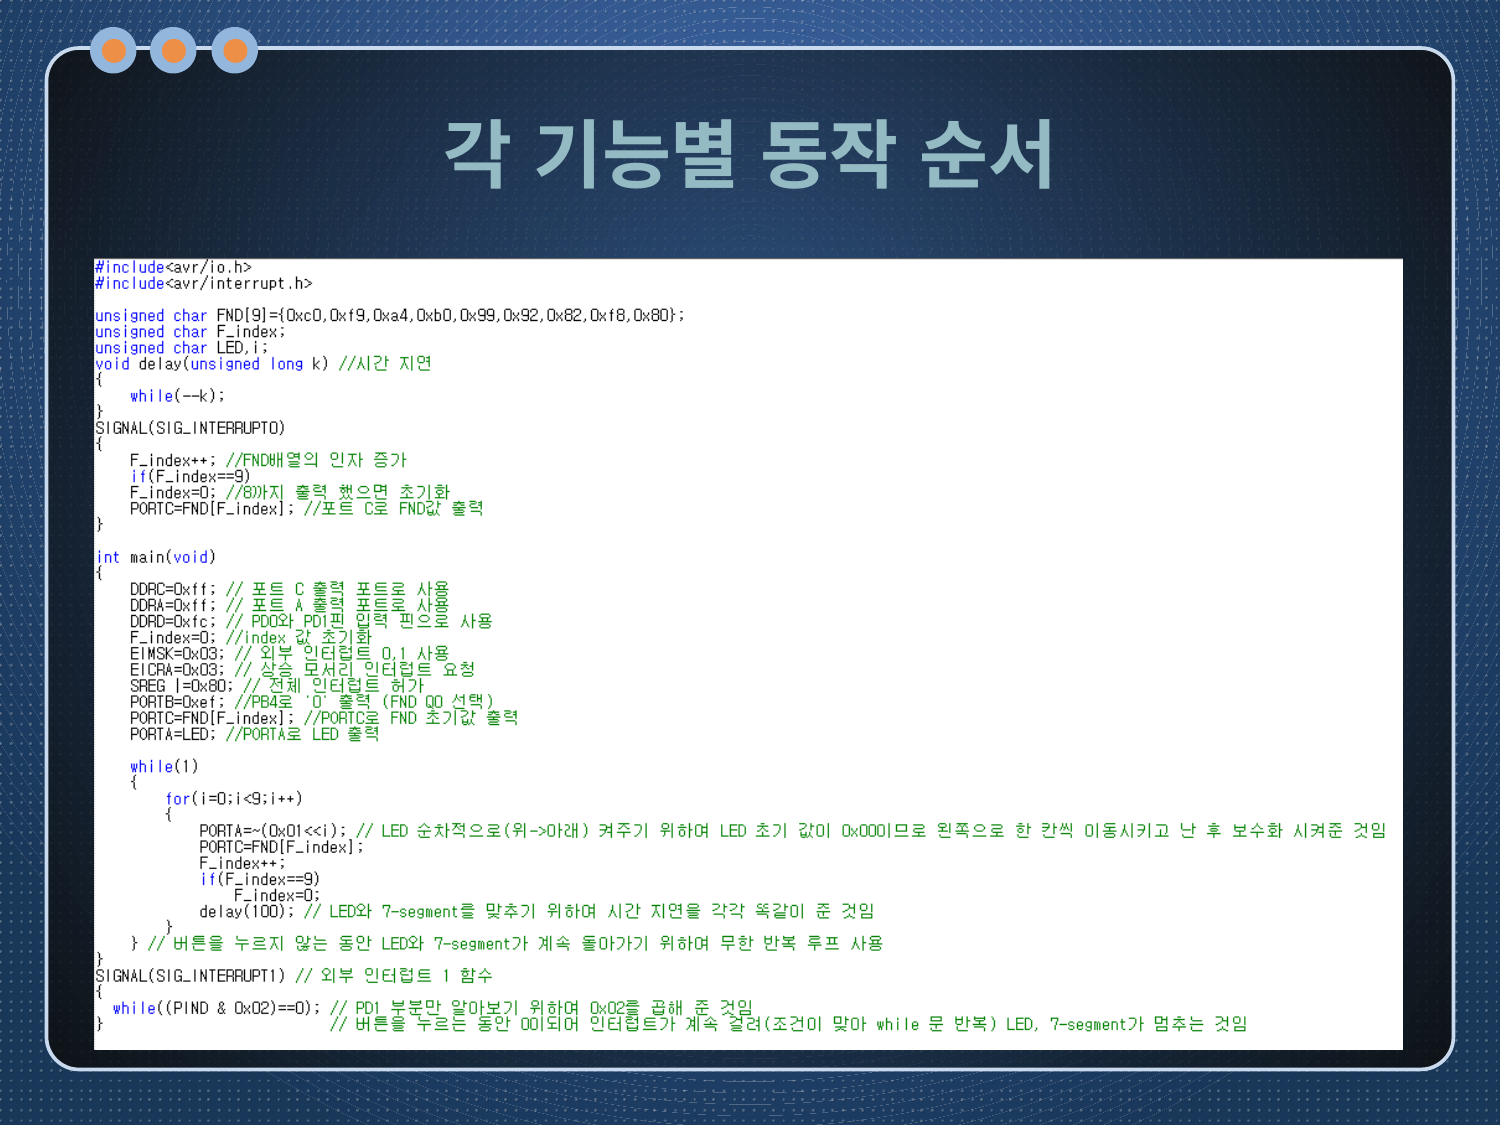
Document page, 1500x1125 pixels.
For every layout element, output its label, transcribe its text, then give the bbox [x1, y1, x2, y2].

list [94, 257, 1403, 1050]
title 각 기능별 동작 순서 [82, 75, 1419, 231]
